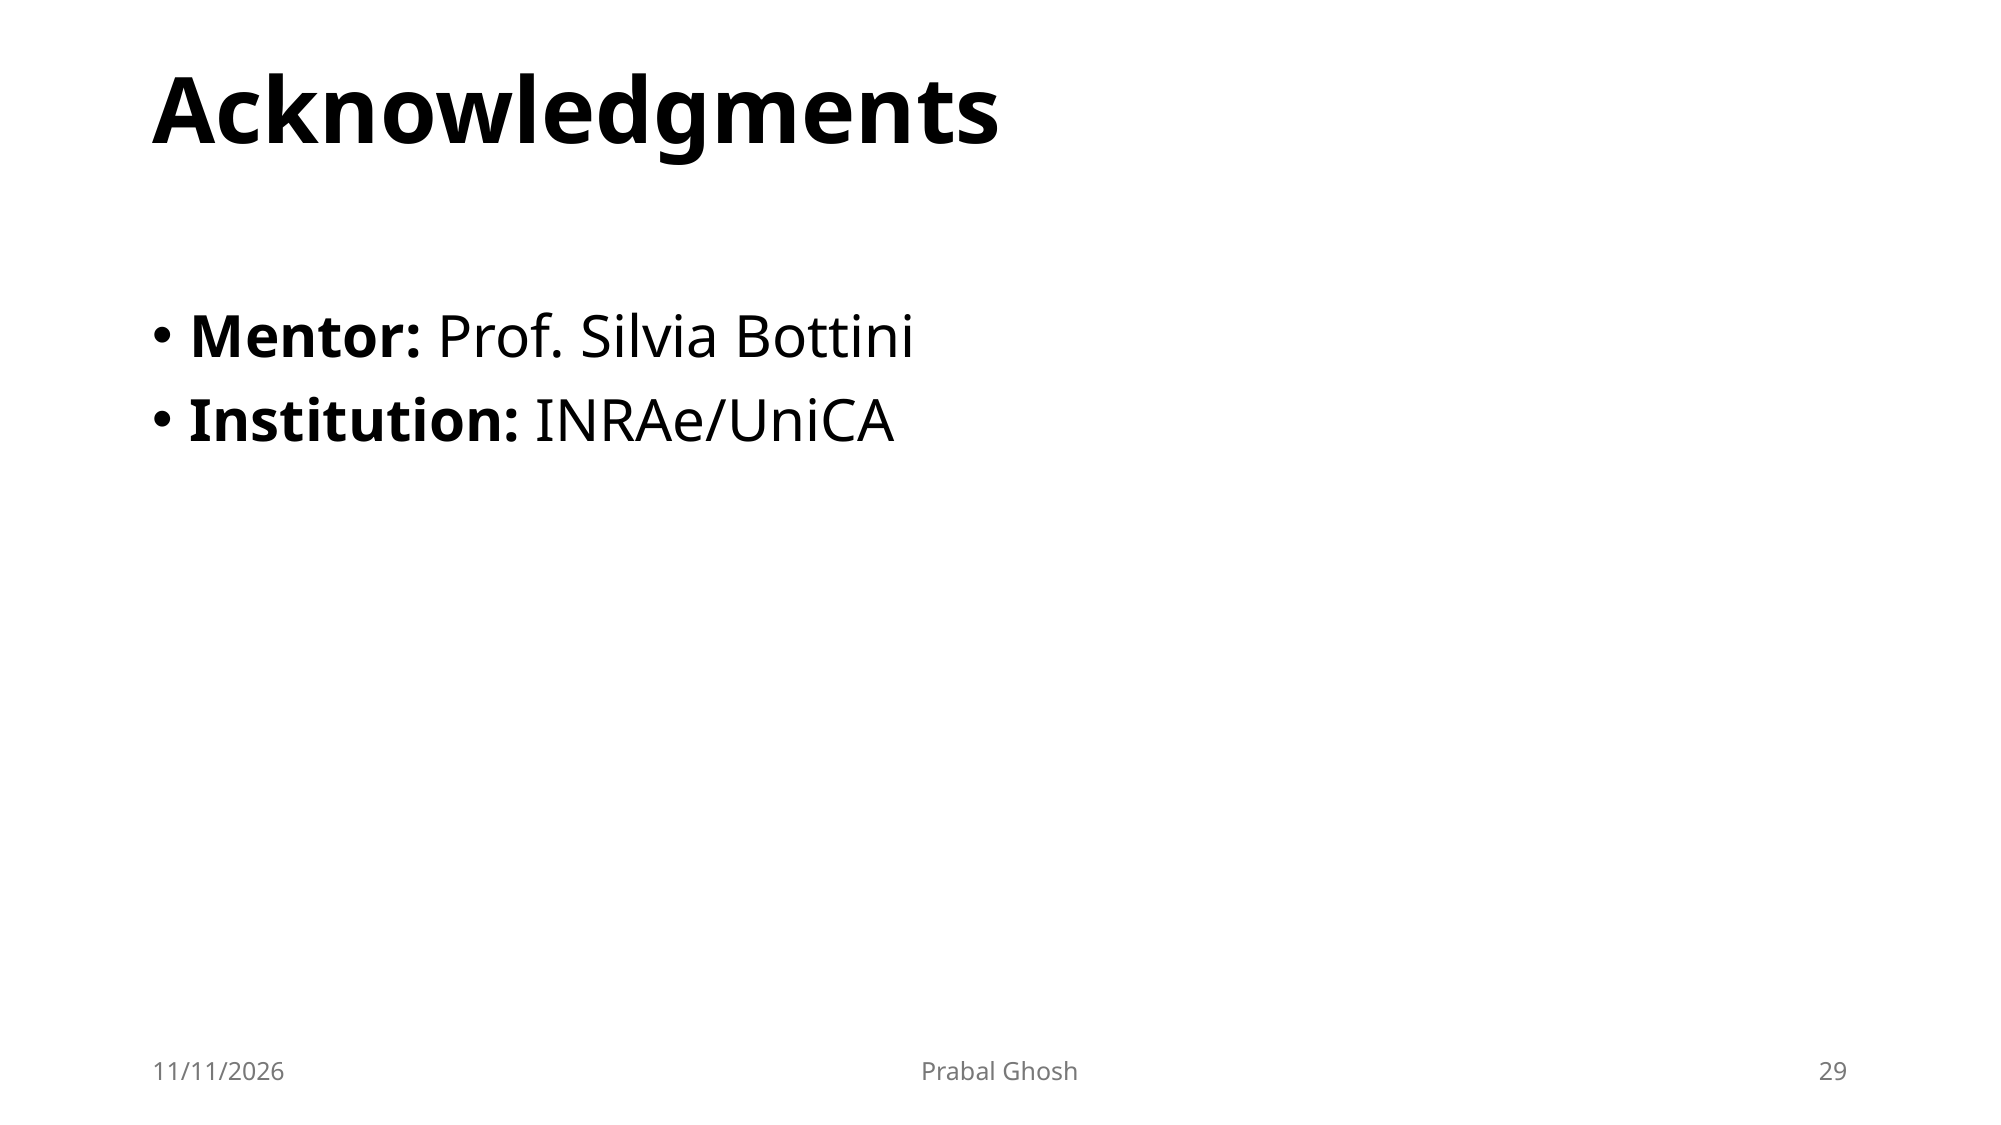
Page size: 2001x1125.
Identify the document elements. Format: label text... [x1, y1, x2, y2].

title Acknowledgments [137, 59, 1863, 278]
list Mentor: Prof. Silvia Bottini Institution: INRAe/UniCA [137, 299, 1863, 1014]
footer Prabal Ghosh [662, 1042, 1338, 1103]
slide_number 29 [1412, 1042, 1863, 1103]
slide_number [137, 1042, 588, 1103]
